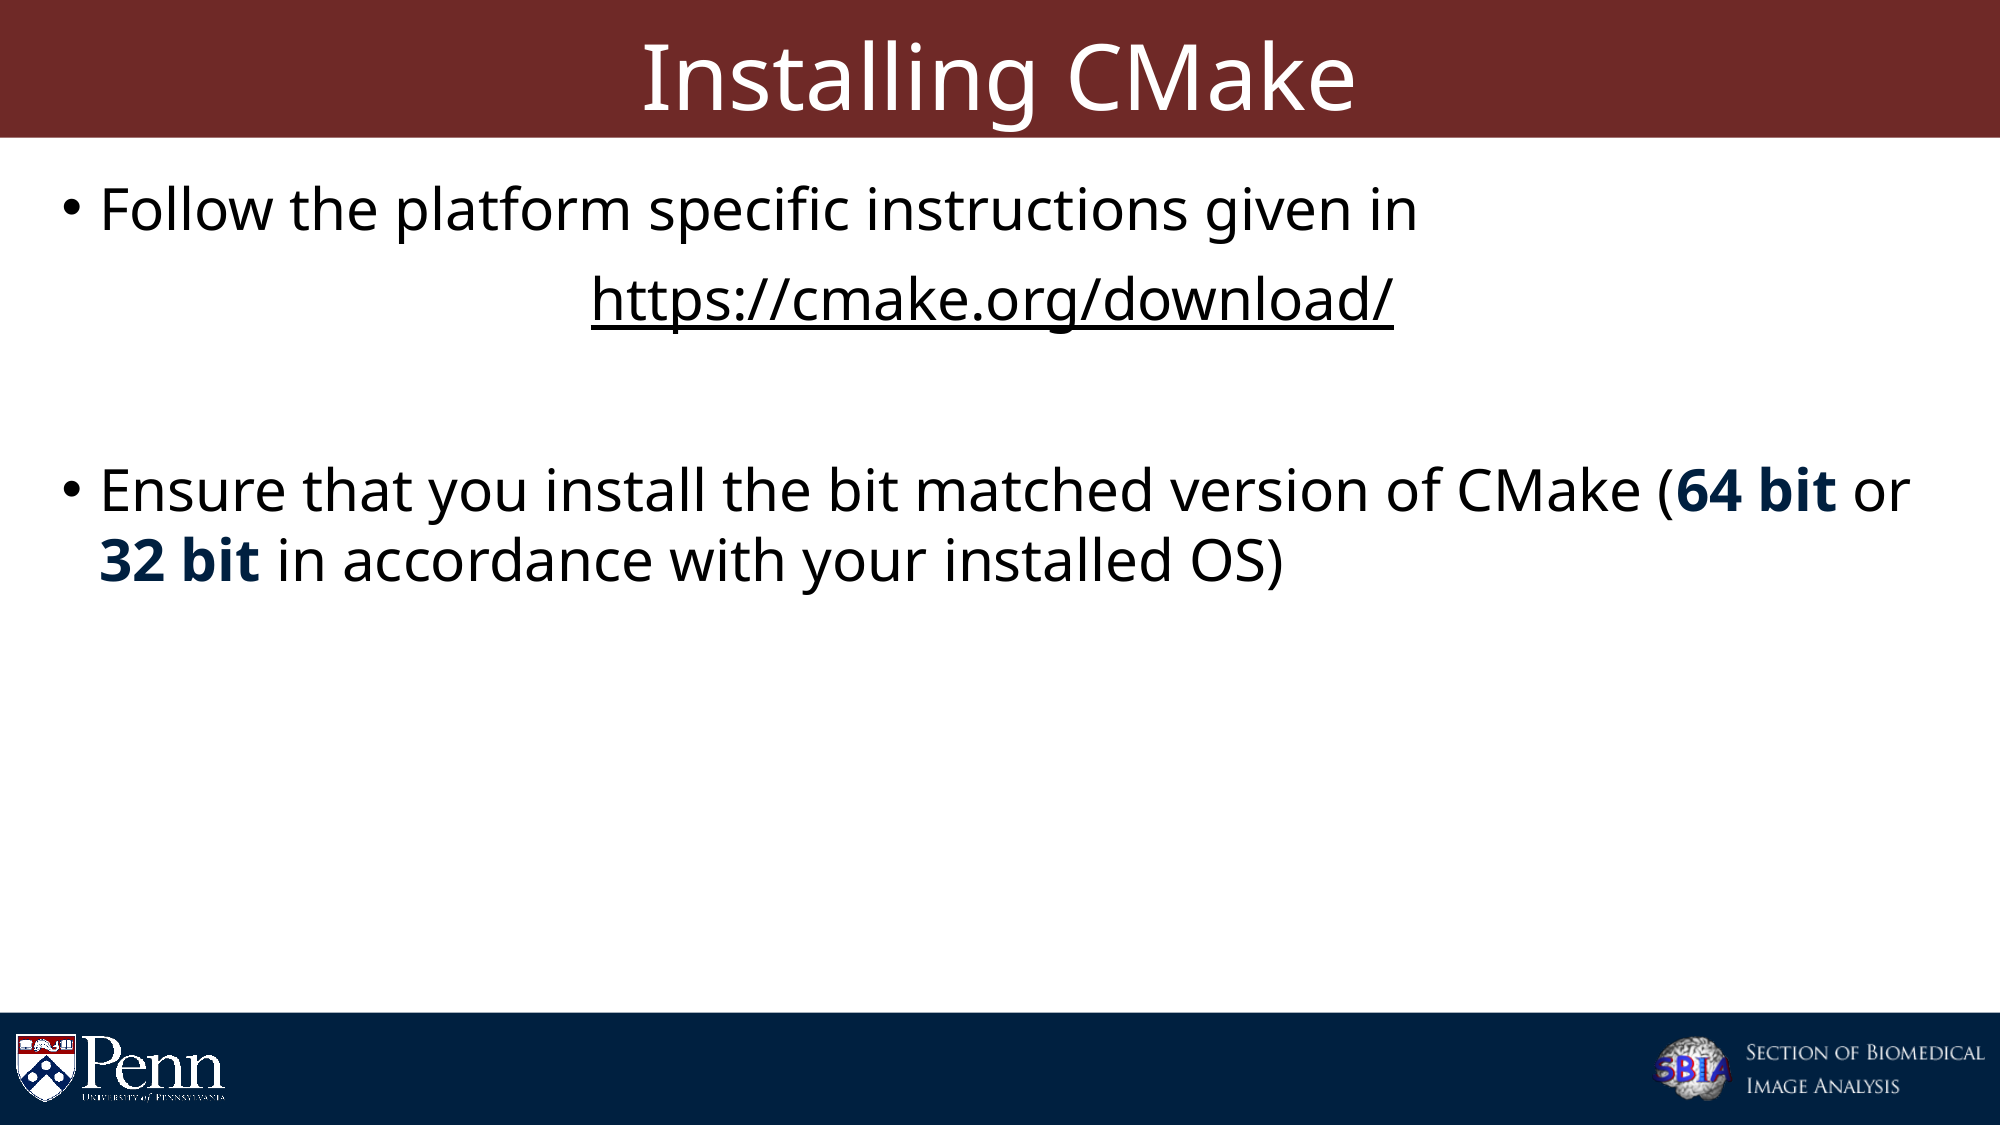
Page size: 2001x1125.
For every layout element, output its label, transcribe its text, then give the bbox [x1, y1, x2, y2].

title Installing CMake [46, 0, 1954, 138]
picture [1652, 1035, 1985, 1102]
picture [16, 1034, 225, 1103]
list Follow the platform specific instructions given in https://cmake.org/download/ Ensure that you install the bit matched version of CMake (64 bit or 32 bit in accordance with your installed OS) [46, 164, 1954, 988]
